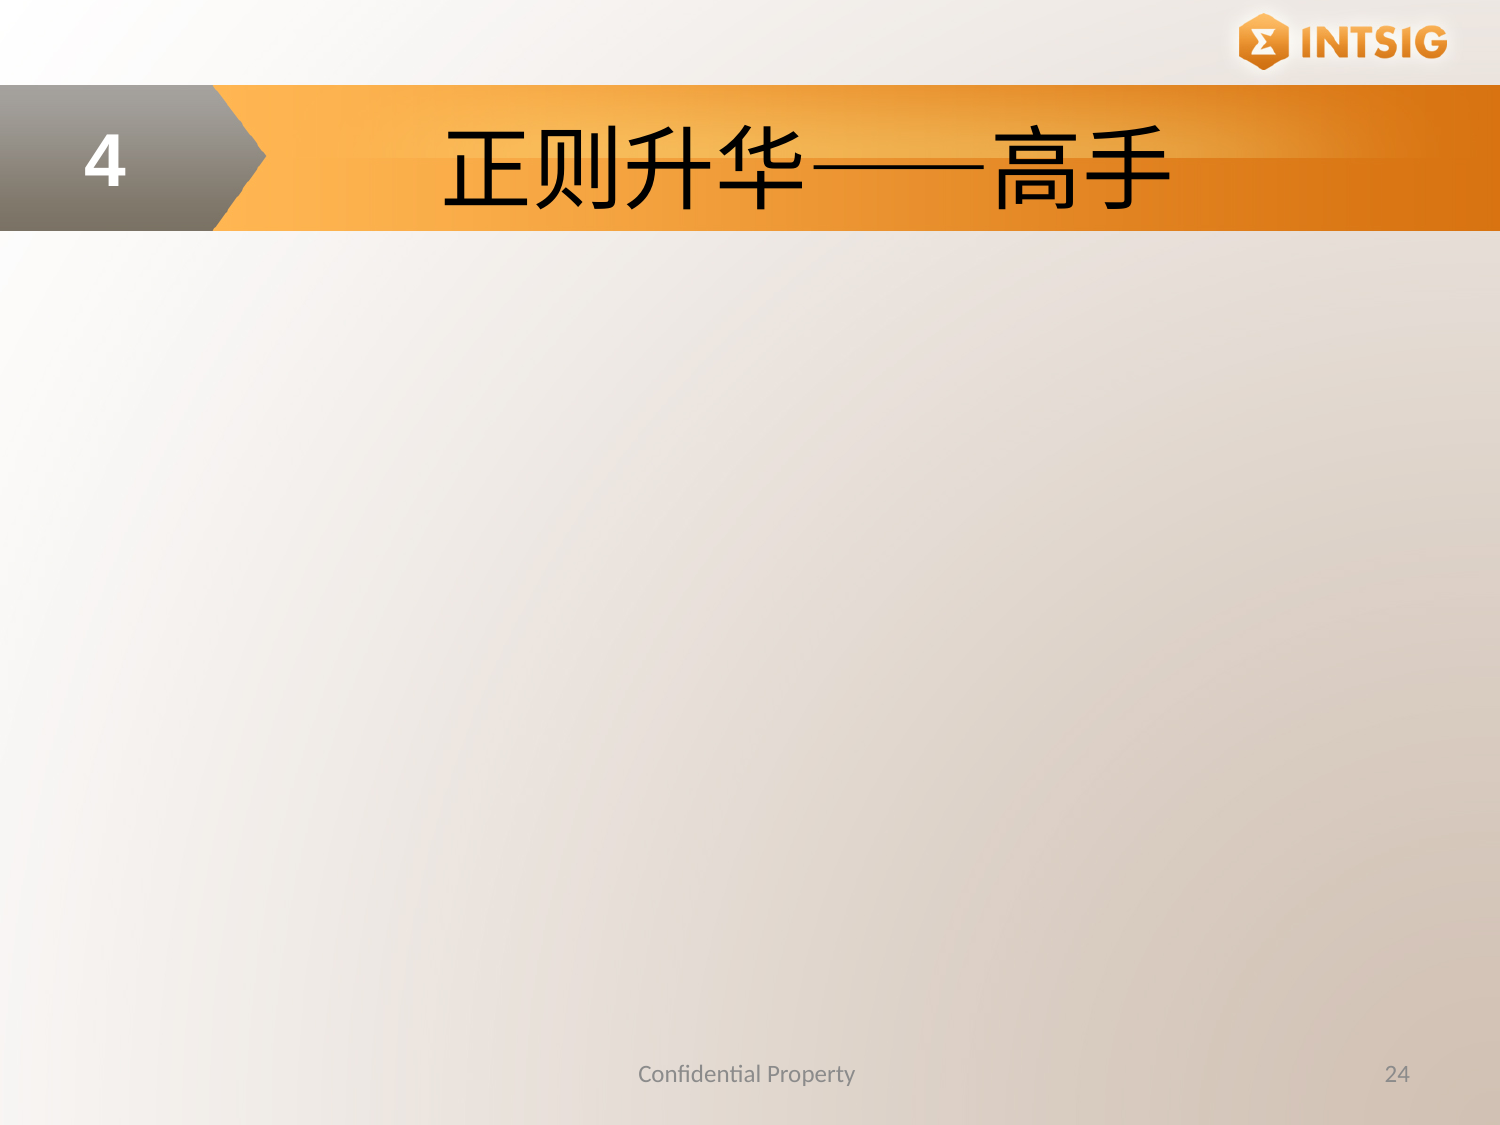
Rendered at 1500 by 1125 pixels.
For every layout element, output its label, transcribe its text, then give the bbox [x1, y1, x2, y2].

footer Confidential Property [512, 1042, 988, 1103]
text_box 4 [70, 103, 140, 209]
slide_number 24 [1074, 1042, 1425, 1103]
text_box 正则升华——高手 [277, 103, 1338, 229]
picture [0, 0, 1500, 1125]
